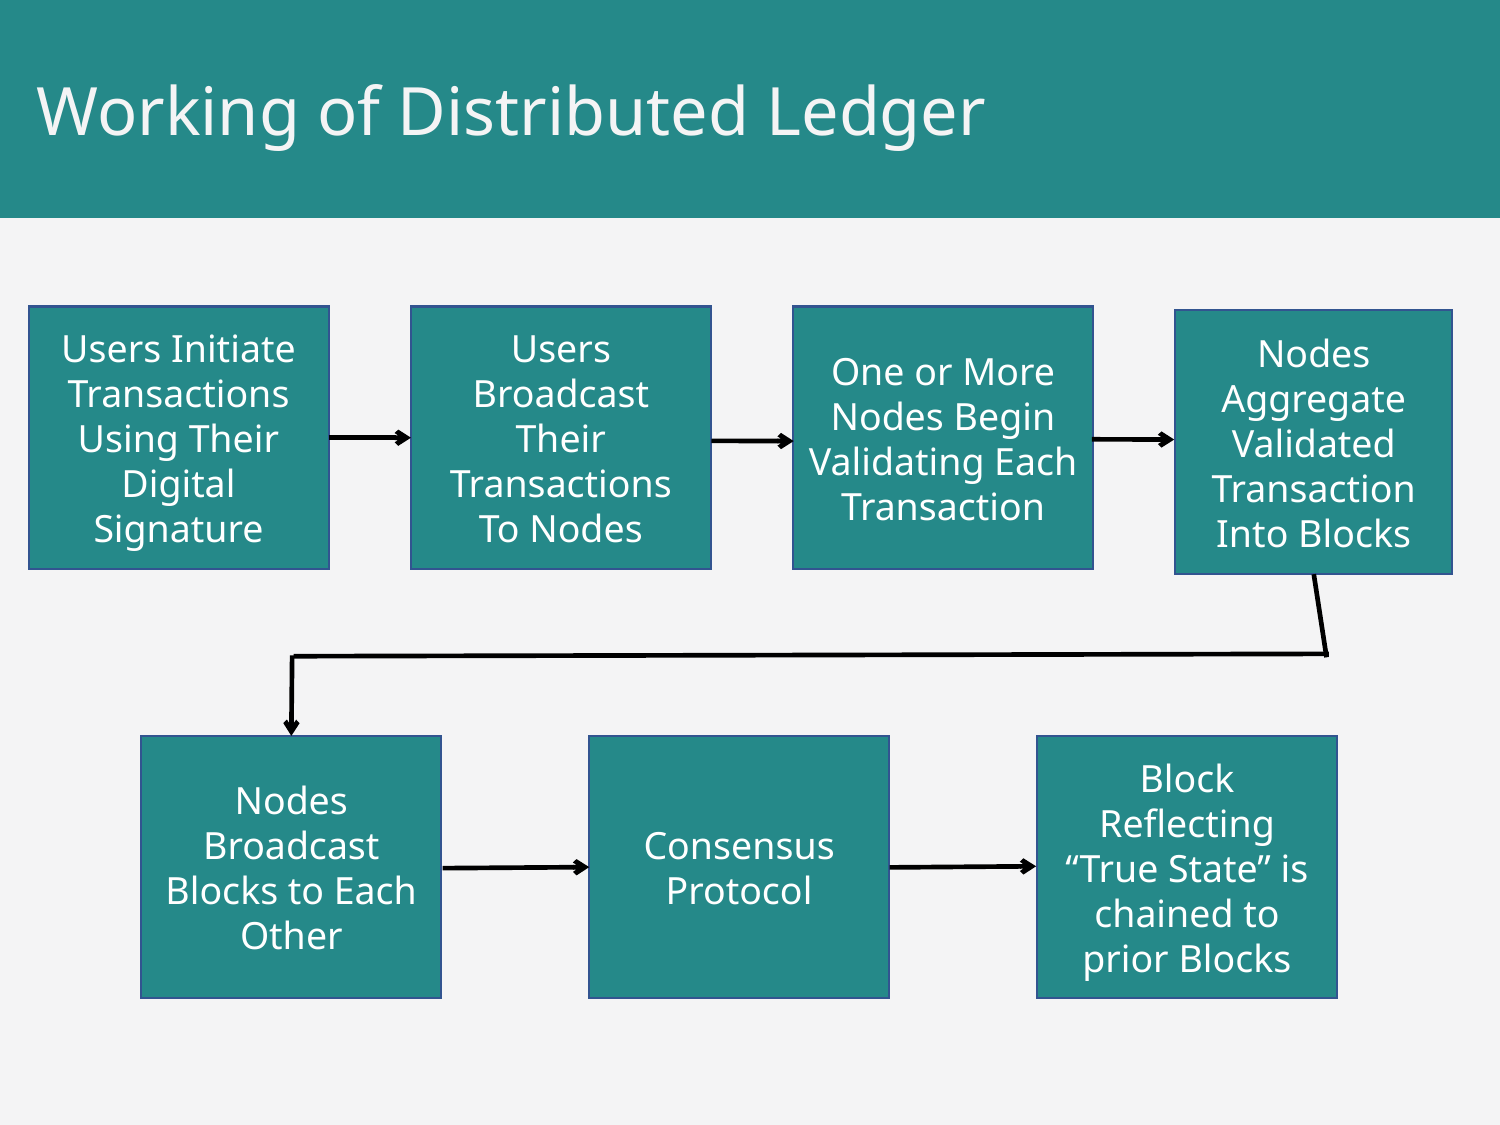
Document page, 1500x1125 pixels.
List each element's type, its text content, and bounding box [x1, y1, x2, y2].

text_box Block Reflecting “True State” is chained to prior Blocks [1036, 735, 1338, 999]
title Working of Distributed Ledger [21, 0, 1474, 218]
text_box Users Initiate Transactions Using Their Digital Signature [28, 305, 330, 570]
text_box Consensus Protocol [588, 735, 890, 999]
text_box Users Broadcast Their Transactions To Nodes [410, 305, 712, 570]
text_box One or More Nodes Begin Validating Each Transaction [792, 305, 1094, 570]
text_box Nodes Broadcast Blocks to Each Other [140, 735, 442, 999]
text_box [1313, 574, 1327, 653]
text_box Nodes Aggregate Validated Transaction Into Blocks [1174, 309, 1453, 575]
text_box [293, 653, 1329, 657]
